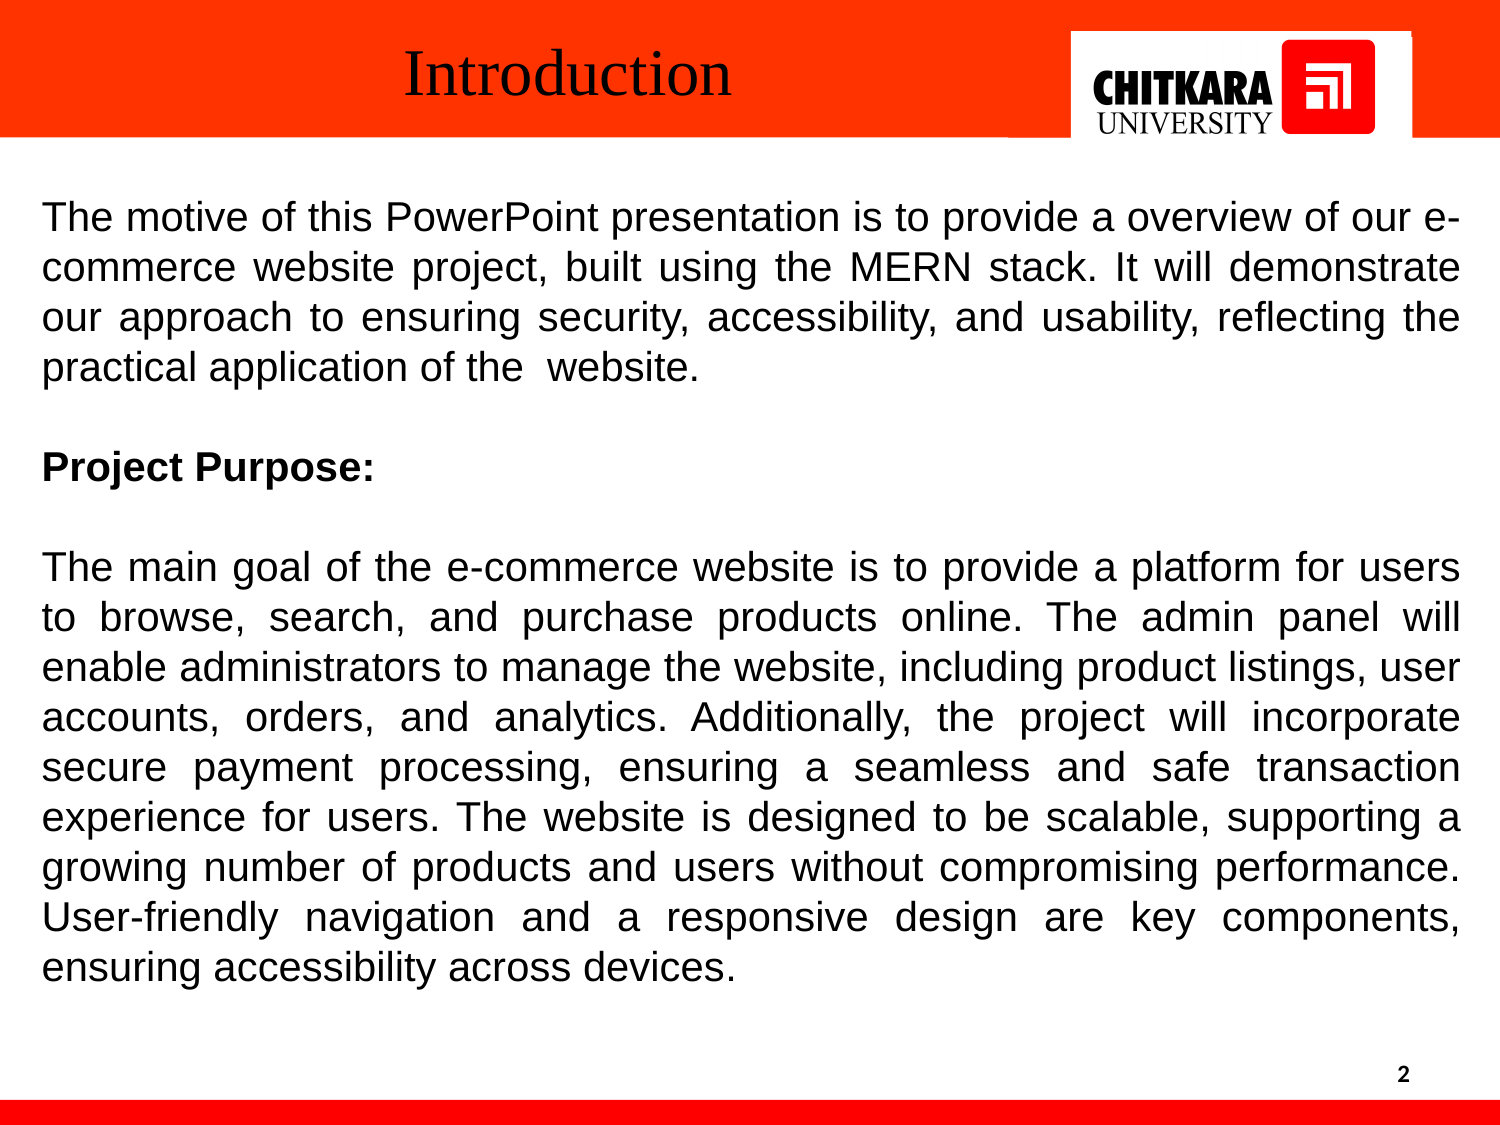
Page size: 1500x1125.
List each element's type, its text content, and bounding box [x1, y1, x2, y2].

text_box 2 [1074, 1042, 1425, 1103]
text_box Introduction [75, 0, 1063, 138]
text_box The motive of this PowerPoint presentation is to provide a overview of our e-commerce website project, built using the MERN stack. It will demonstrate our approach to ensuring security, accessibility, and usability, reflecting the practical application of the website. Project Purpose: The main goal of the e-commerce website is to provide a platform for users to browse, search, and purchase products online. The admin panel will enable administrators to manage the website, including product listings, user accounts, orders, and analytics. Additionally, the project will incorporate secure payment processing, ensuring a seamless and safe transaction experience for users. The website is designed to be scalable, supporting a growing number of products and users without compromising performance. User-friendly navigation and a responsive design are key components, ensuring accessibility across devices. [26, 182, 1477, 420]
picture [1074, 37, 1390, 138]
